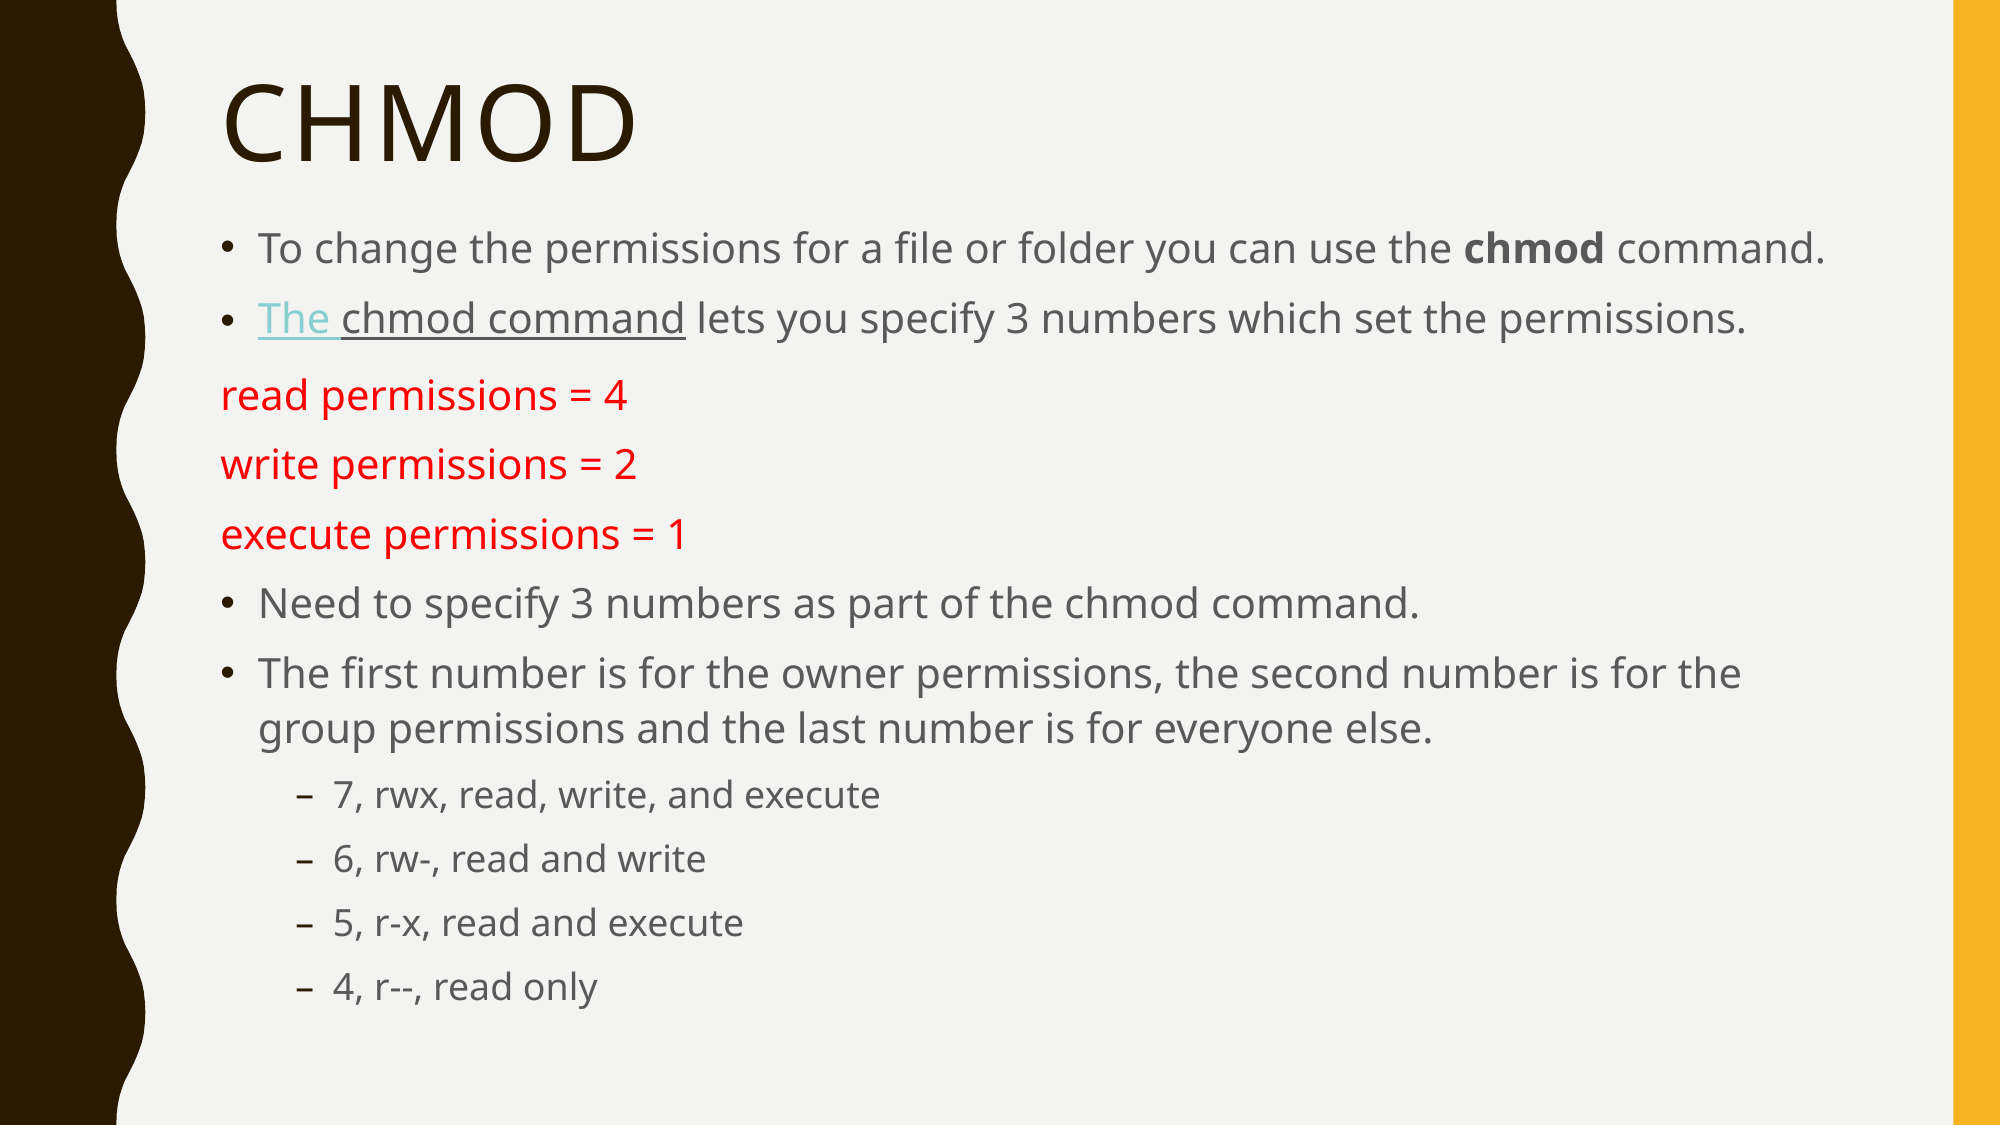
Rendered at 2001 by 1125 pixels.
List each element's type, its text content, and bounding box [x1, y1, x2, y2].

title chmod [205, 62, 1875, 208]
list To change the permissions for a file or folder you can use the chmod command. The chmod command lets you specify 3 numbers which set the permissions. read permissions = 4 write permissions = 2 execute permissions = 1 Need to specify 3 numbers as part of the chmod command. The first number is for the owner permissions, the second number is for the group permissions and the last number is for everyone else. 7, rwx, read, write, and execute 6, rw-, read and write 5, r-x, read and execute 4, r--, read only [205, 208, 1875, 1023]
